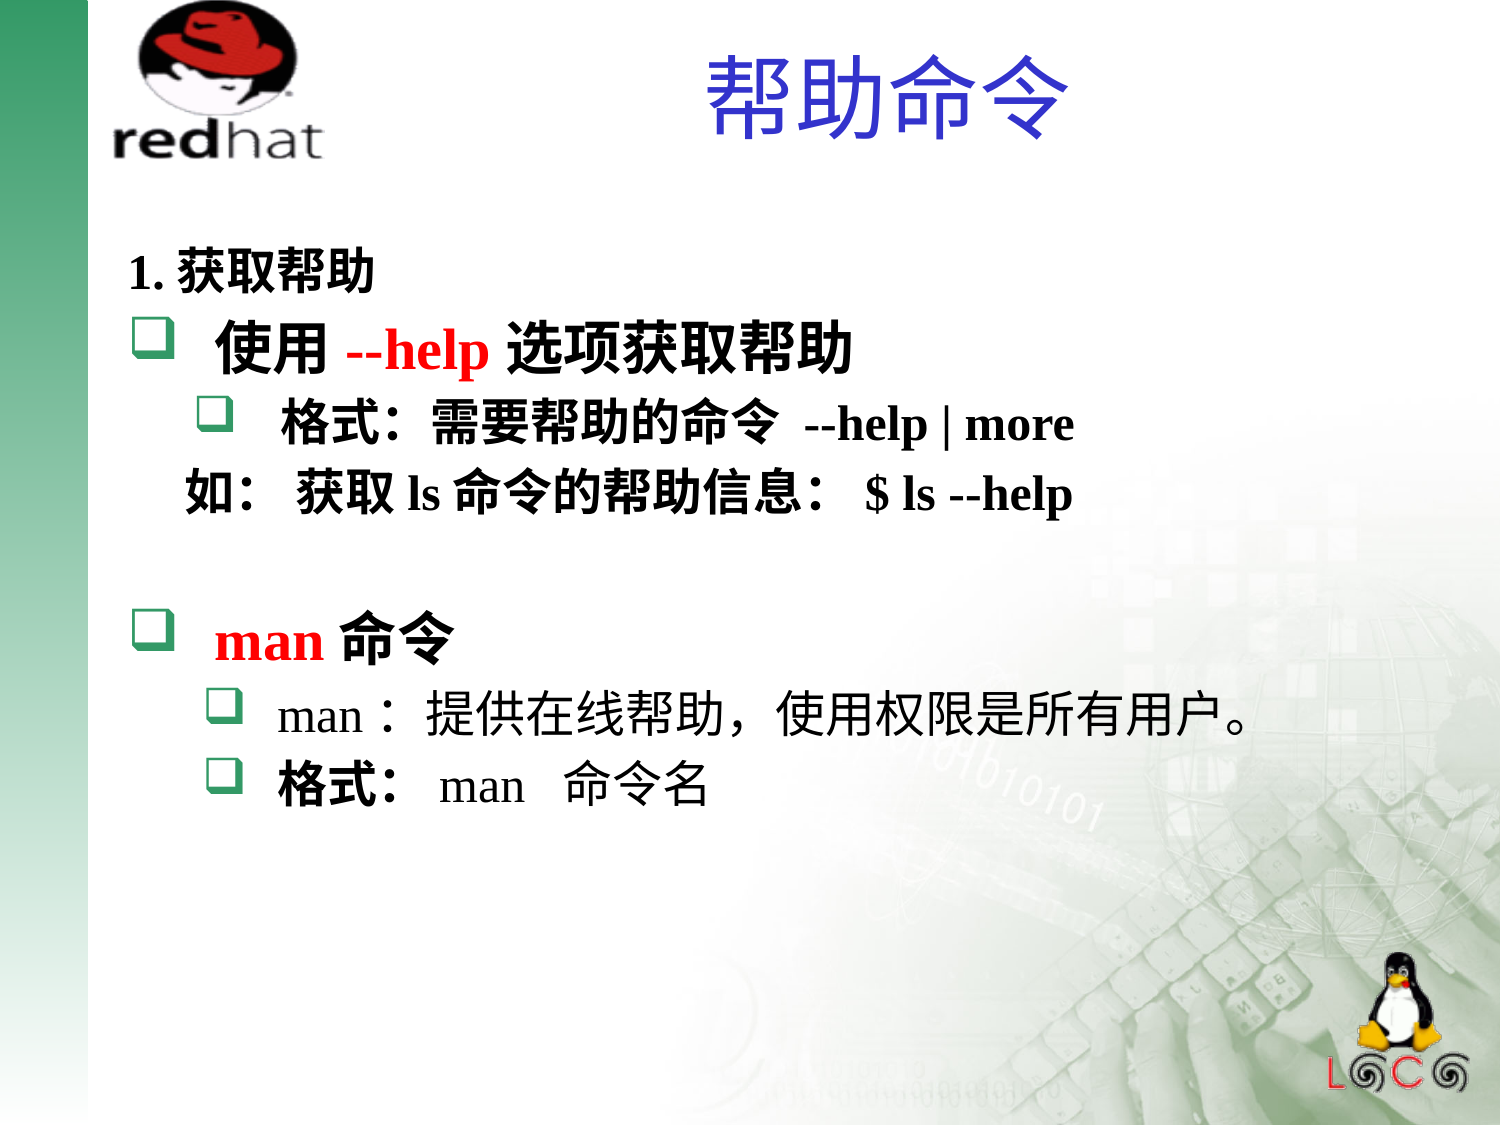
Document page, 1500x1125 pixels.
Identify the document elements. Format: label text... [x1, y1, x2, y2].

picture [112, 0, 325, 161]
picture [549, 365, 1500, 1125]
list 1.获取帮助 使用--help选项获取帮助 格式：需要帮助的命令 --help | more 如： 获取ls命令的帮助信息：$ ls --help man命令 man：提供在线帮助，使用权限是所有用户。 格式：man 命令名 [112, 231, 1463, 975]
title 帮助命令 [324, 31, 1451, 161]
